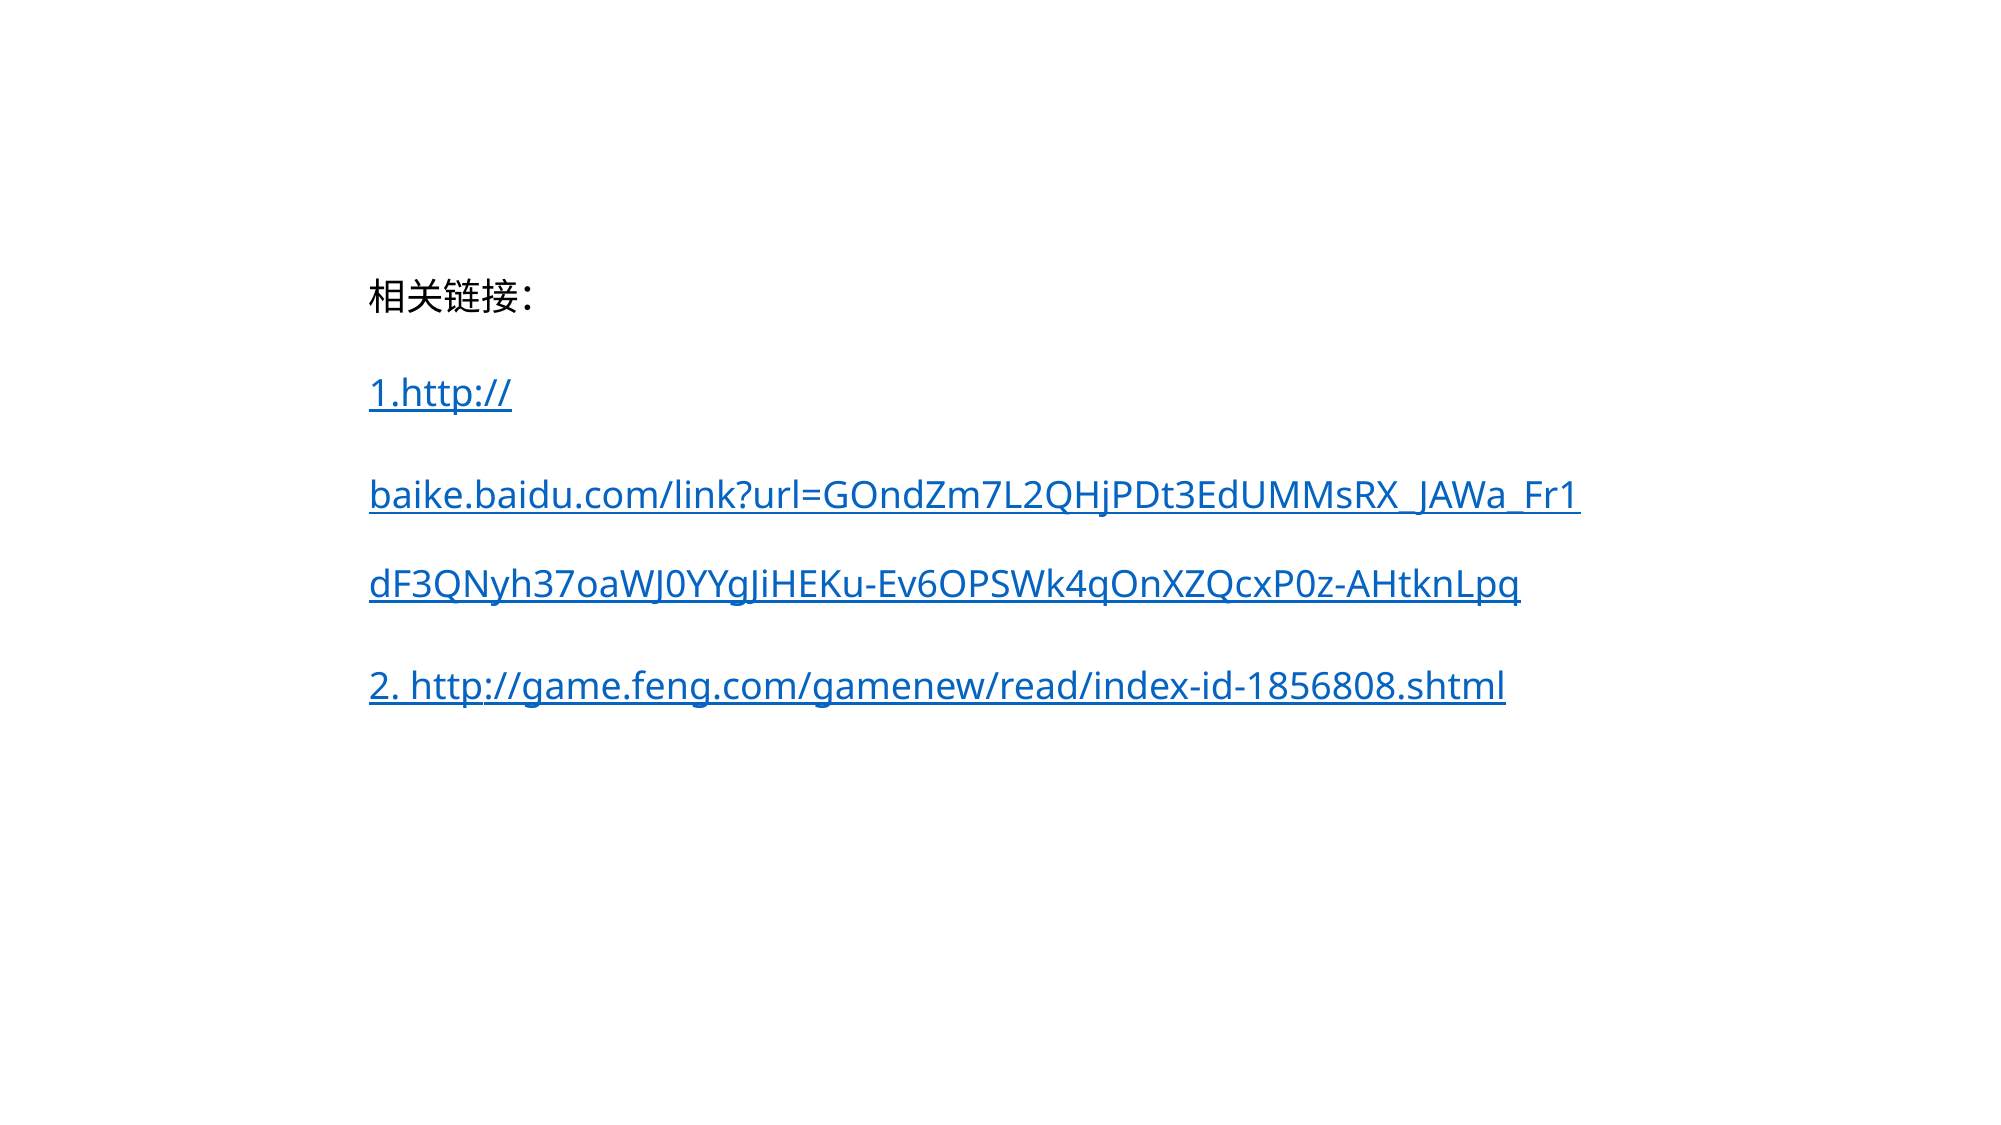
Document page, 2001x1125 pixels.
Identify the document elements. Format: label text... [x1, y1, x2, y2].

text_box 相关链接： 1.http://baike.baidu.com/link?url=GOndZm7L2QHjPDt3EdUMMsRX_JAWa_Fr1dF3QNyh37oaWJ0YYgJiHEKu-Ev6OPSWk4qOnXZQcxP0z-AHtknLpq 2. http://game.feng.com/gamenew/read/index-id-1856808.shtml [354, 265, 1611, 677]
